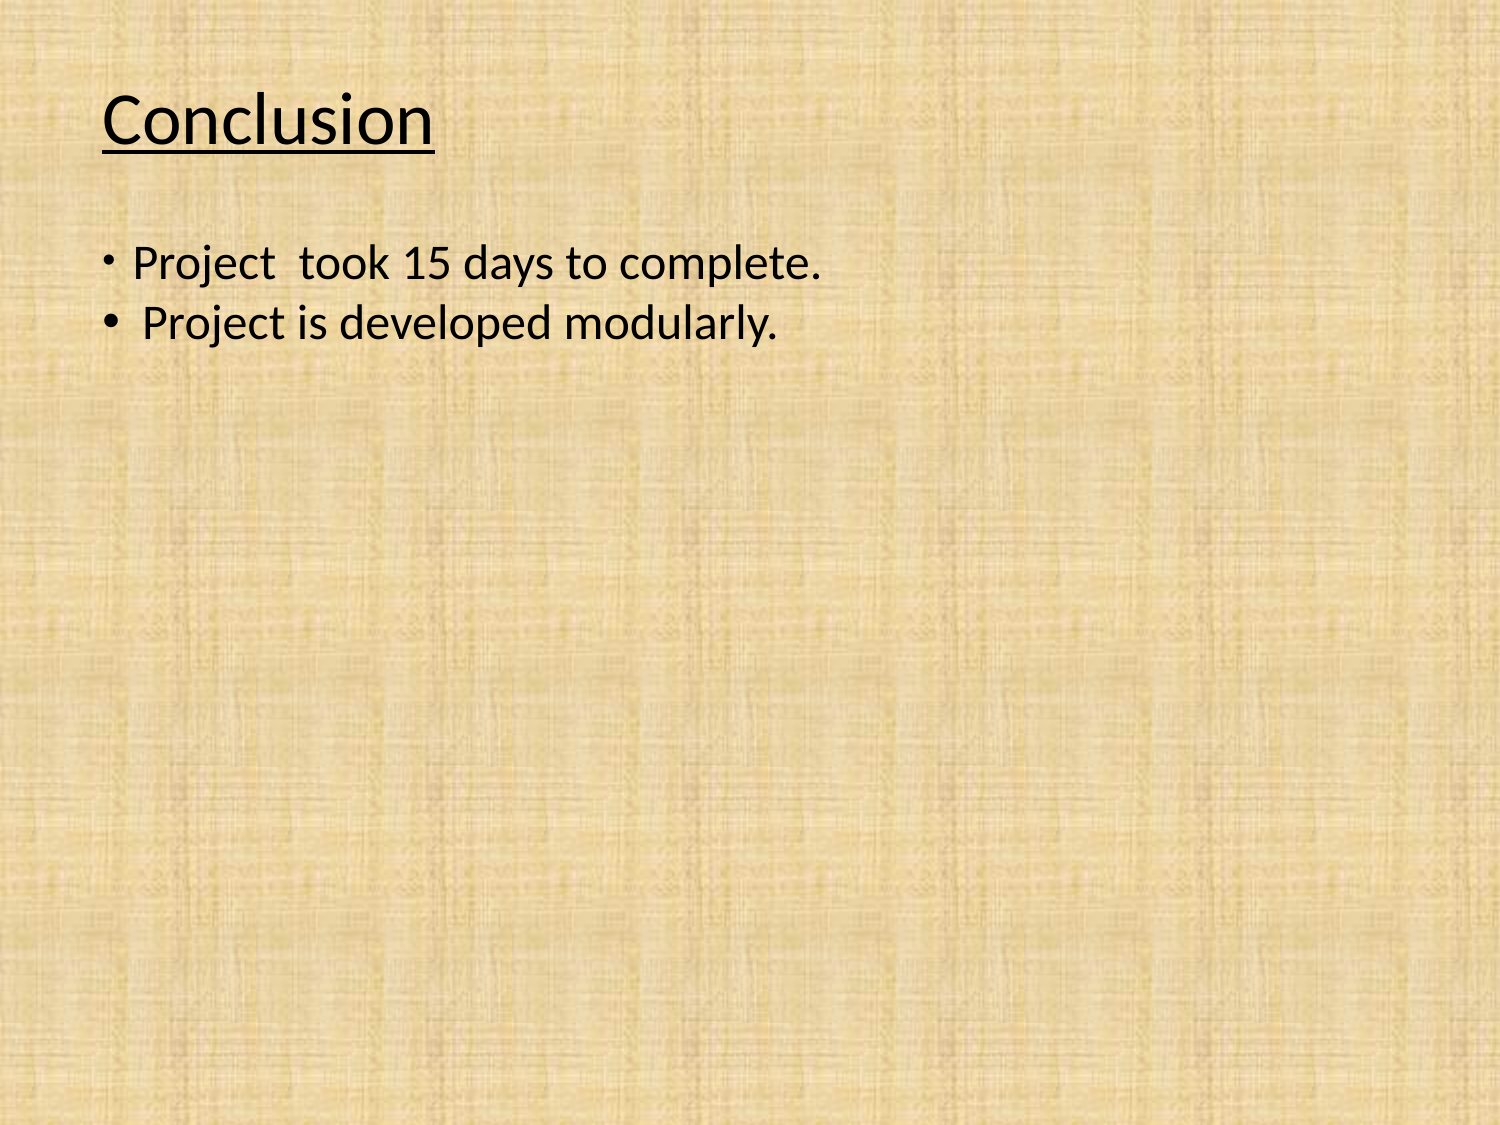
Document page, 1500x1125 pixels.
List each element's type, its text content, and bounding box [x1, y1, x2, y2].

text_box Conclusion Project took 15 days to complete. Project is developed modularly. [87, 62, 1125, 358]
